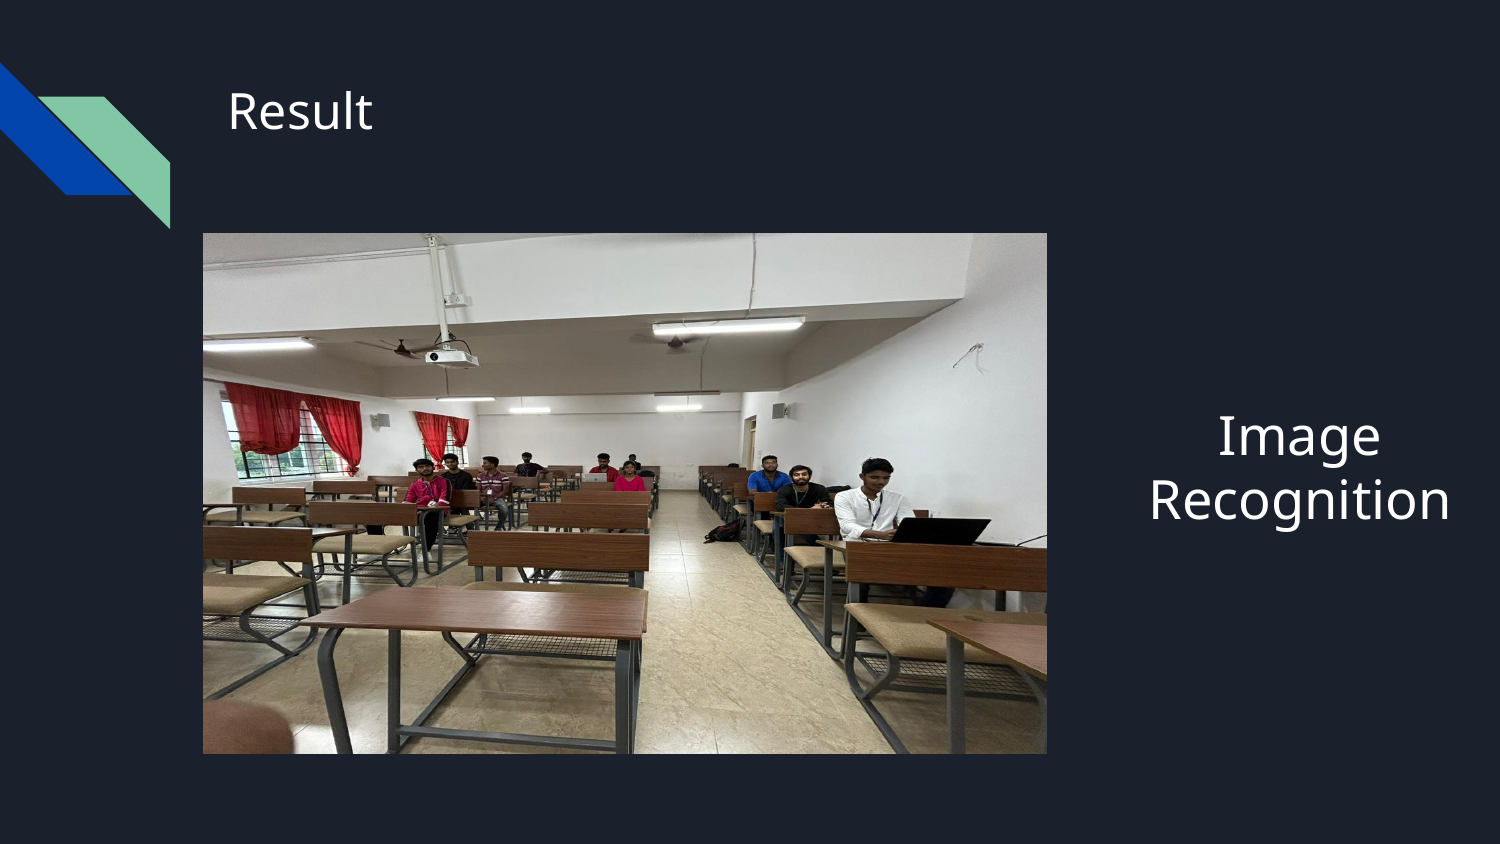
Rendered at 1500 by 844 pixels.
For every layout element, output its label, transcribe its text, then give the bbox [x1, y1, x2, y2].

title Result [212, 64, 1368, 215]
text_box Image Recognition [1125, 256, 1475, 744]
picture [202, 232, 1047, 754]
